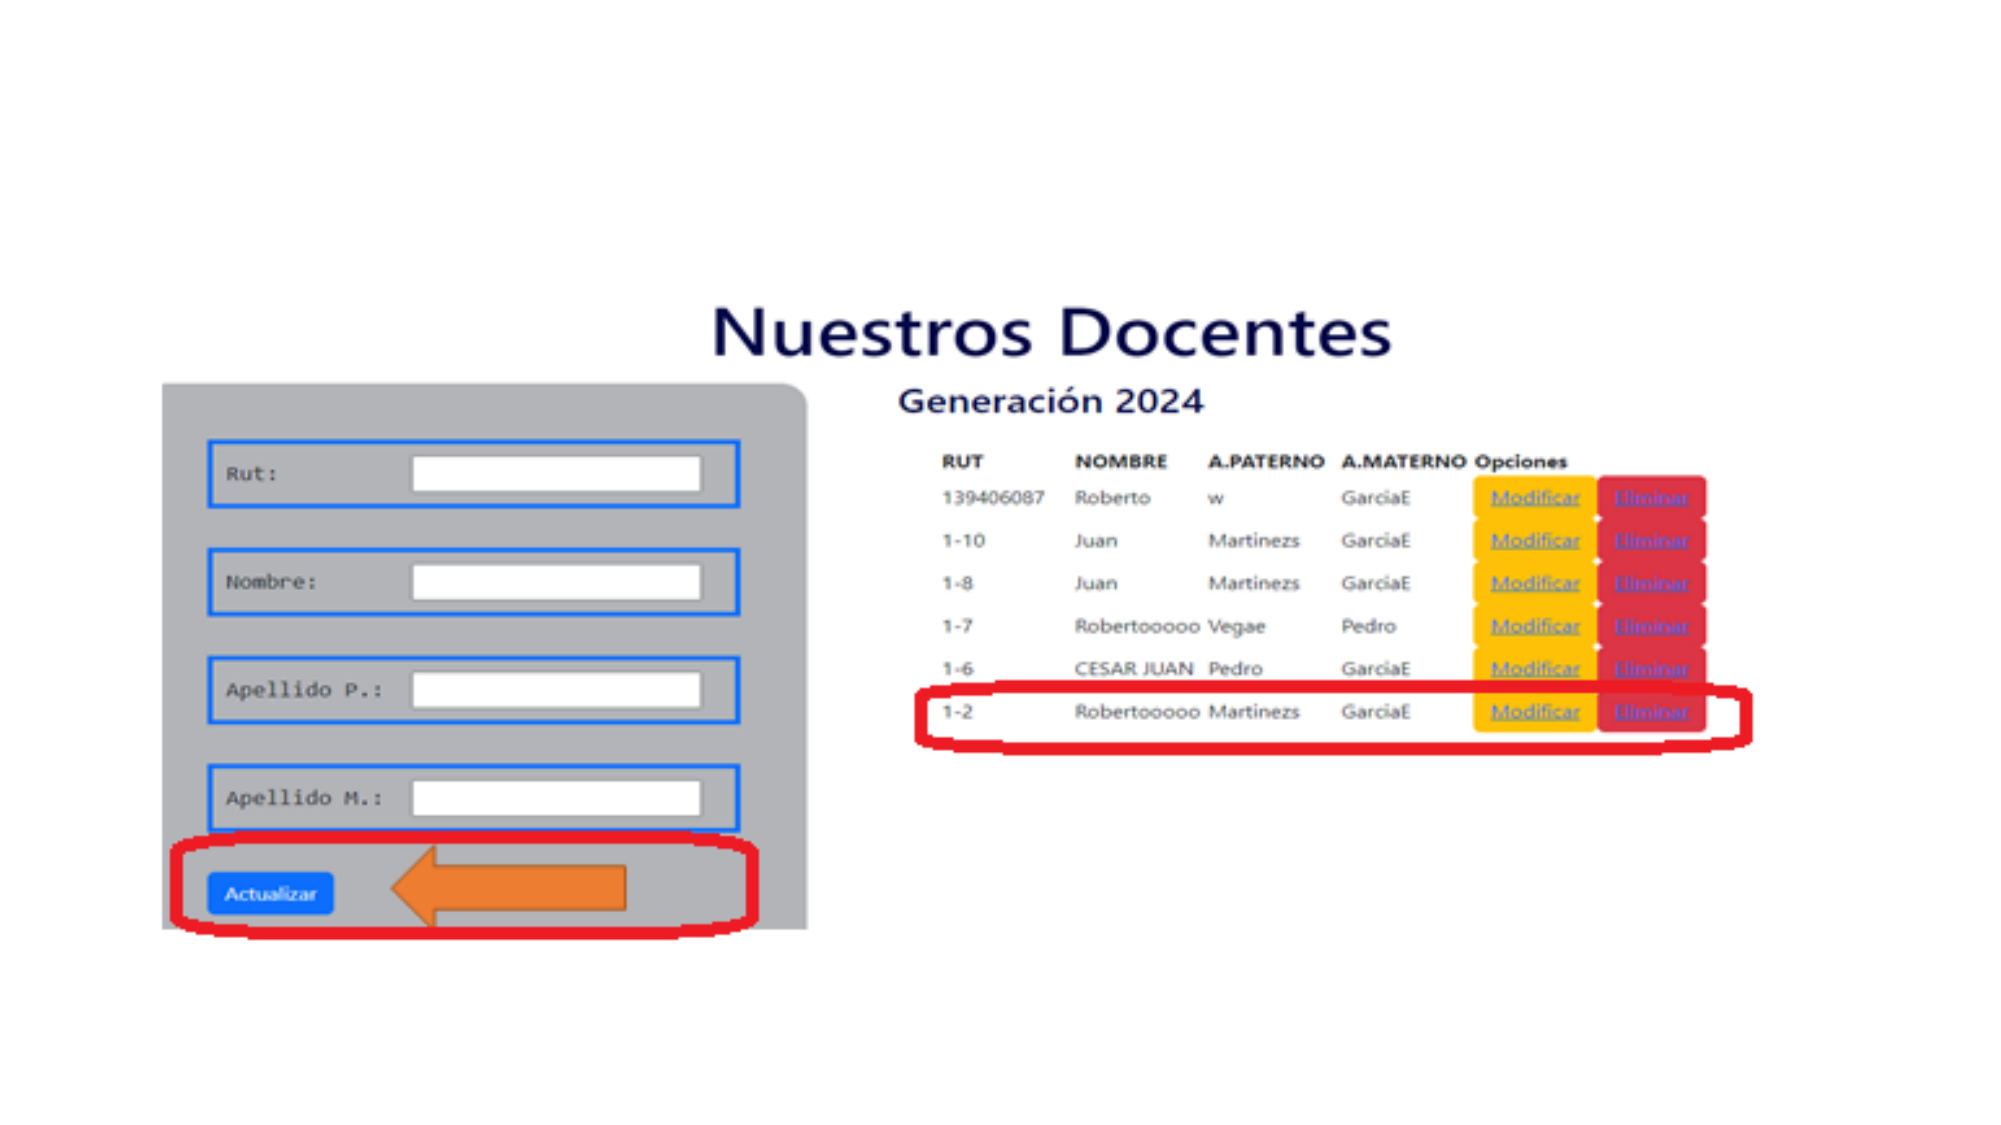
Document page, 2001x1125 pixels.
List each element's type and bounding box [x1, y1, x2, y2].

picture [124, 229, 1769, 964]
